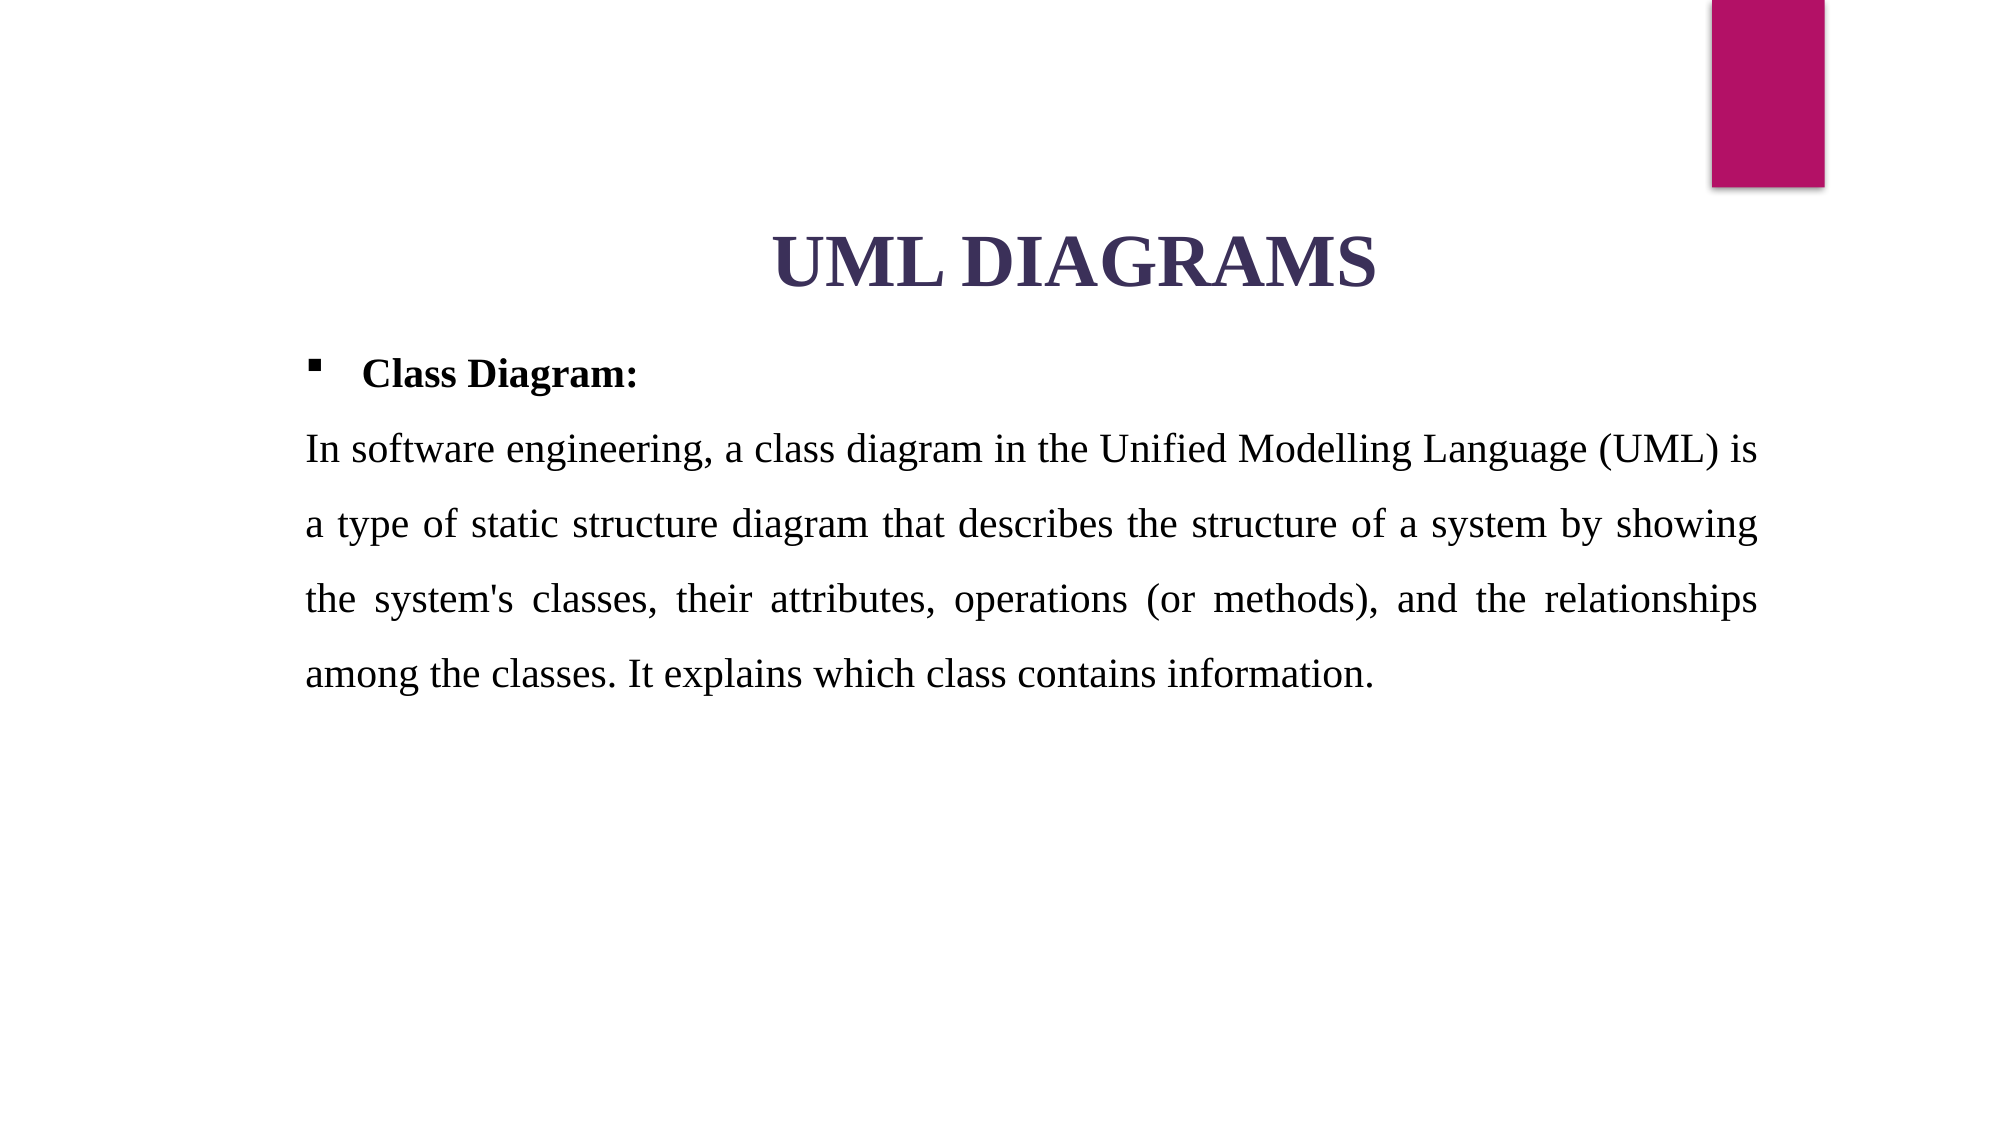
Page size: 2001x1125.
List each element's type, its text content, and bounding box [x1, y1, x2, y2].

text_box Class Diagram: In software engineering, a class diagram in the Unified Modelling Language (UML) is a type of static structure diagram that describes the structure of a system by showing the system's classes, their attributes, operations (or methods), and the relationships among the classes. It explains which class contains information. [290, 313, 1775, 704]
text_box UML DIAGRAMS [294, 141, 1706, 294]
